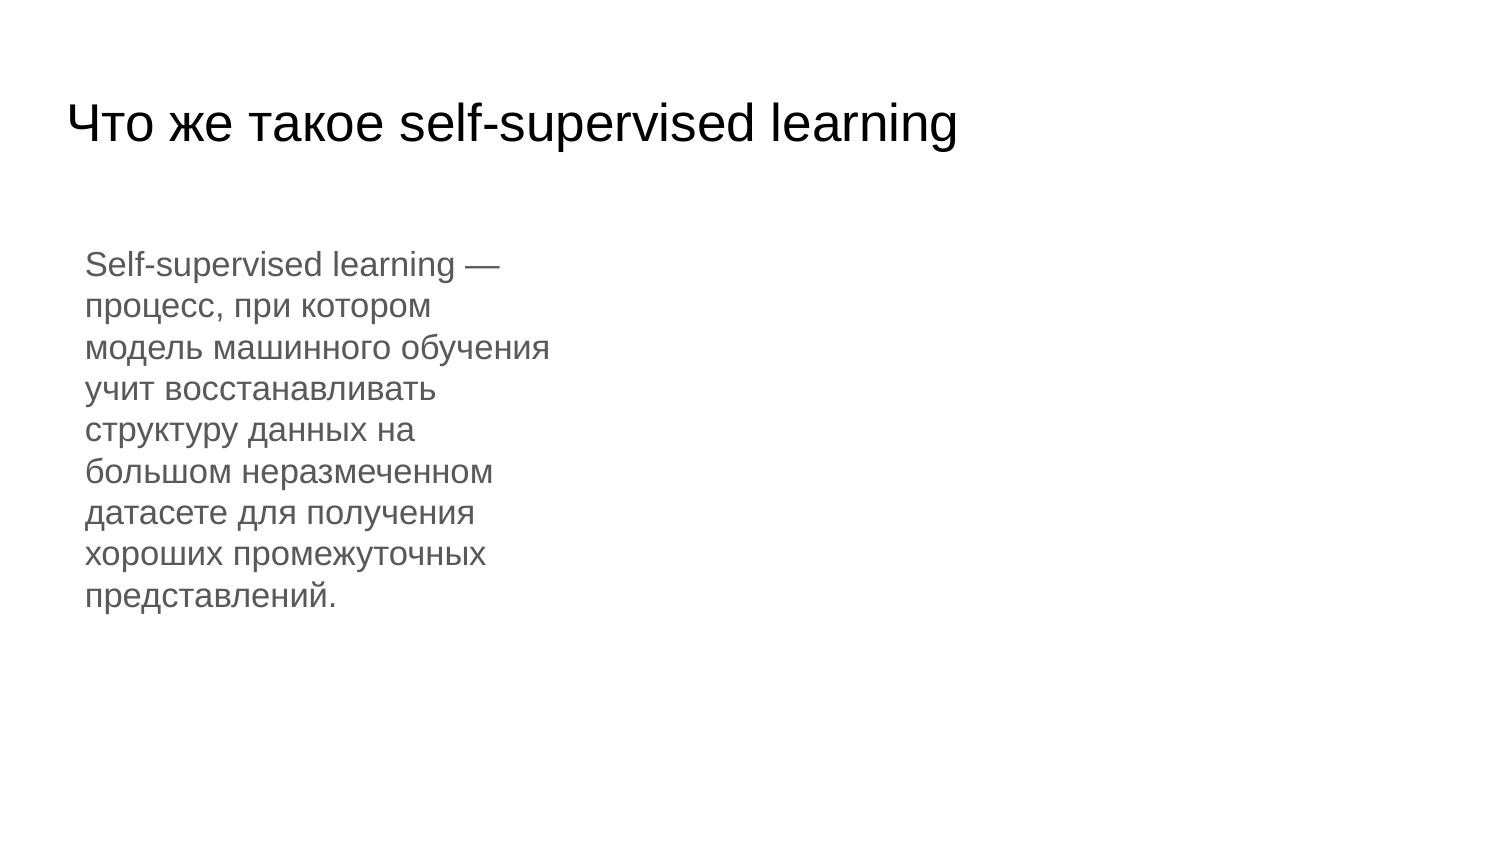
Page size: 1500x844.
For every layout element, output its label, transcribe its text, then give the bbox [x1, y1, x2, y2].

list Self-supervised learning — процесс, при котором модель машинного обучения учит восстанавливать структуру данных на большом неразмеченном датасете для получения хороших промежуточных представлений. [69, 226, 568, 666]
title Что же такое self-supervised learning [51, 72, 1449, 167]
